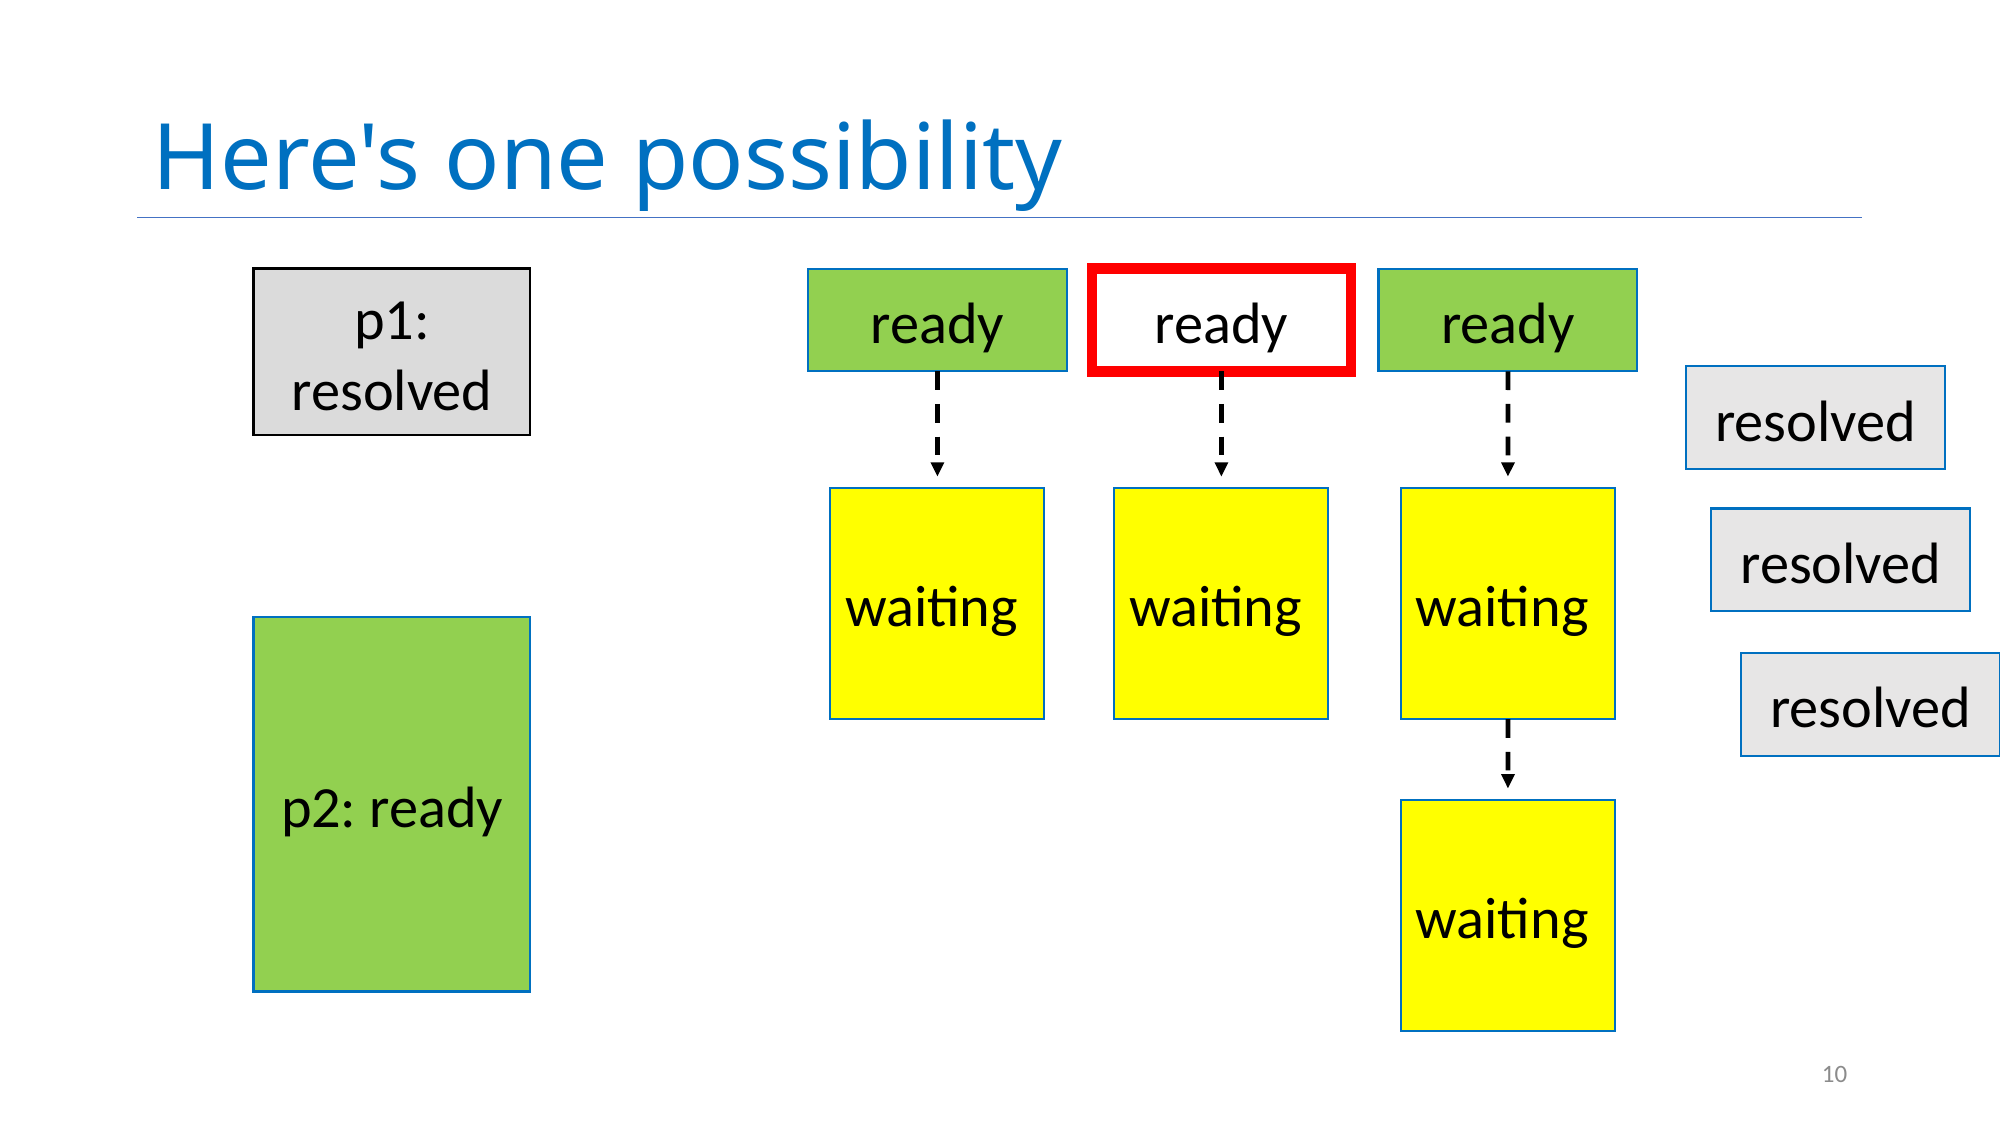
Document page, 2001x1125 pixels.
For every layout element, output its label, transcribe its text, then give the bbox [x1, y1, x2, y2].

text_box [807, 268, 1067, 720]
text_box waiting [1400, 799, 1616, 1032]
text_box resolved [1710, 507, 1971, 612]
text_box resolved [1740, 652, 2000, 757]
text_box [253, 268, 531, 992]
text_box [1378, 268, 1638, 720]
slide_number 10 [1412, 1042, 1863, 1103]
title Here's one possibility [137, 0, 1863, 218]
text_box resolved [1685, 365, 1946, 470]
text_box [1091, 268, 1351, 720]
